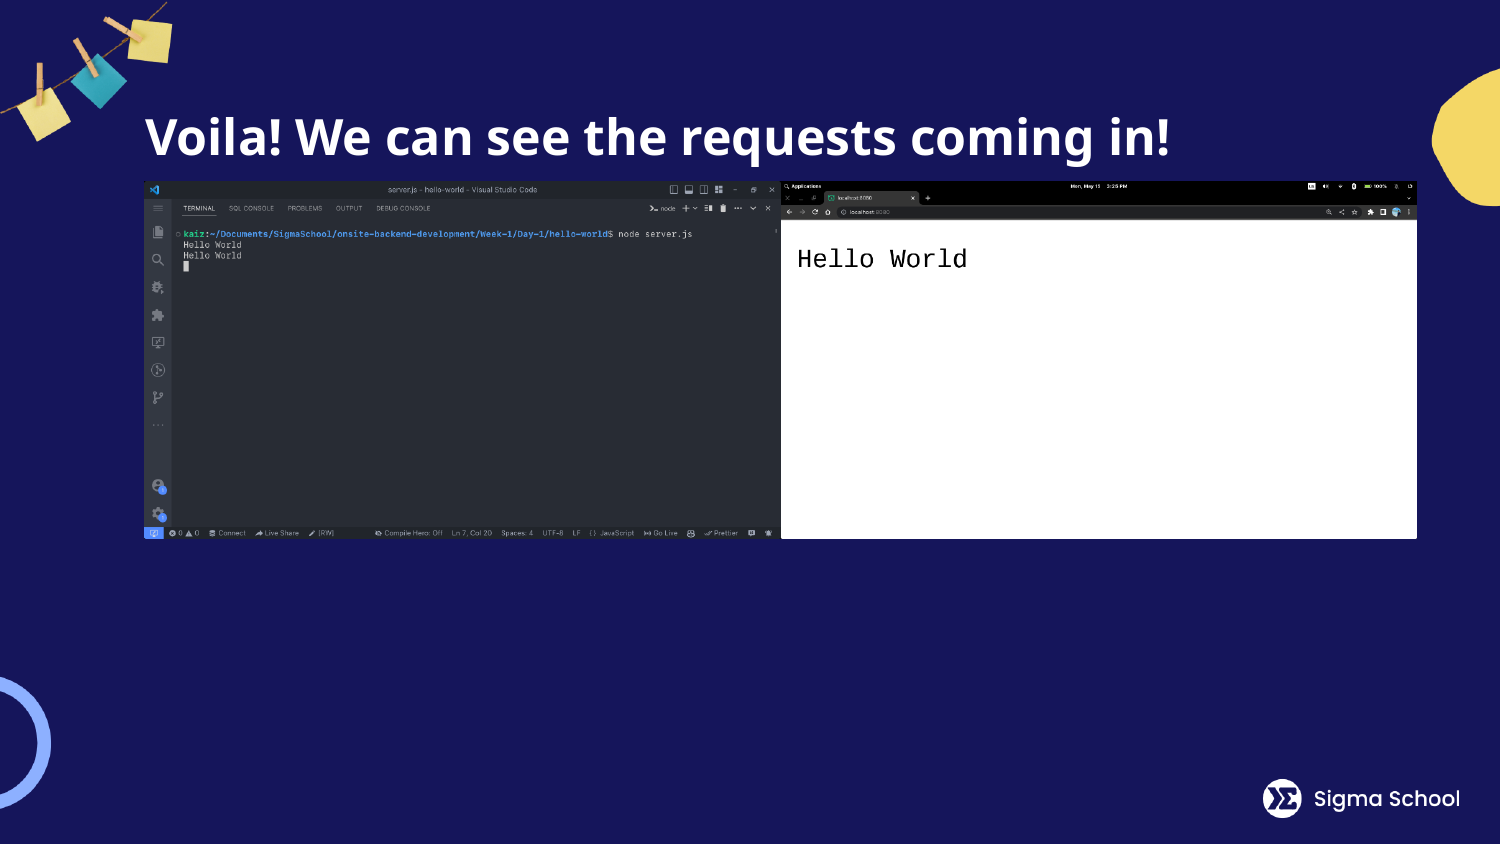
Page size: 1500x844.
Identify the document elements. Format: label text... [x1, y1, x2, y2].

title Voila! We can see the requests coming in! [130, 90, 1398, 262]
picture [0, 0, 1500, 844]
